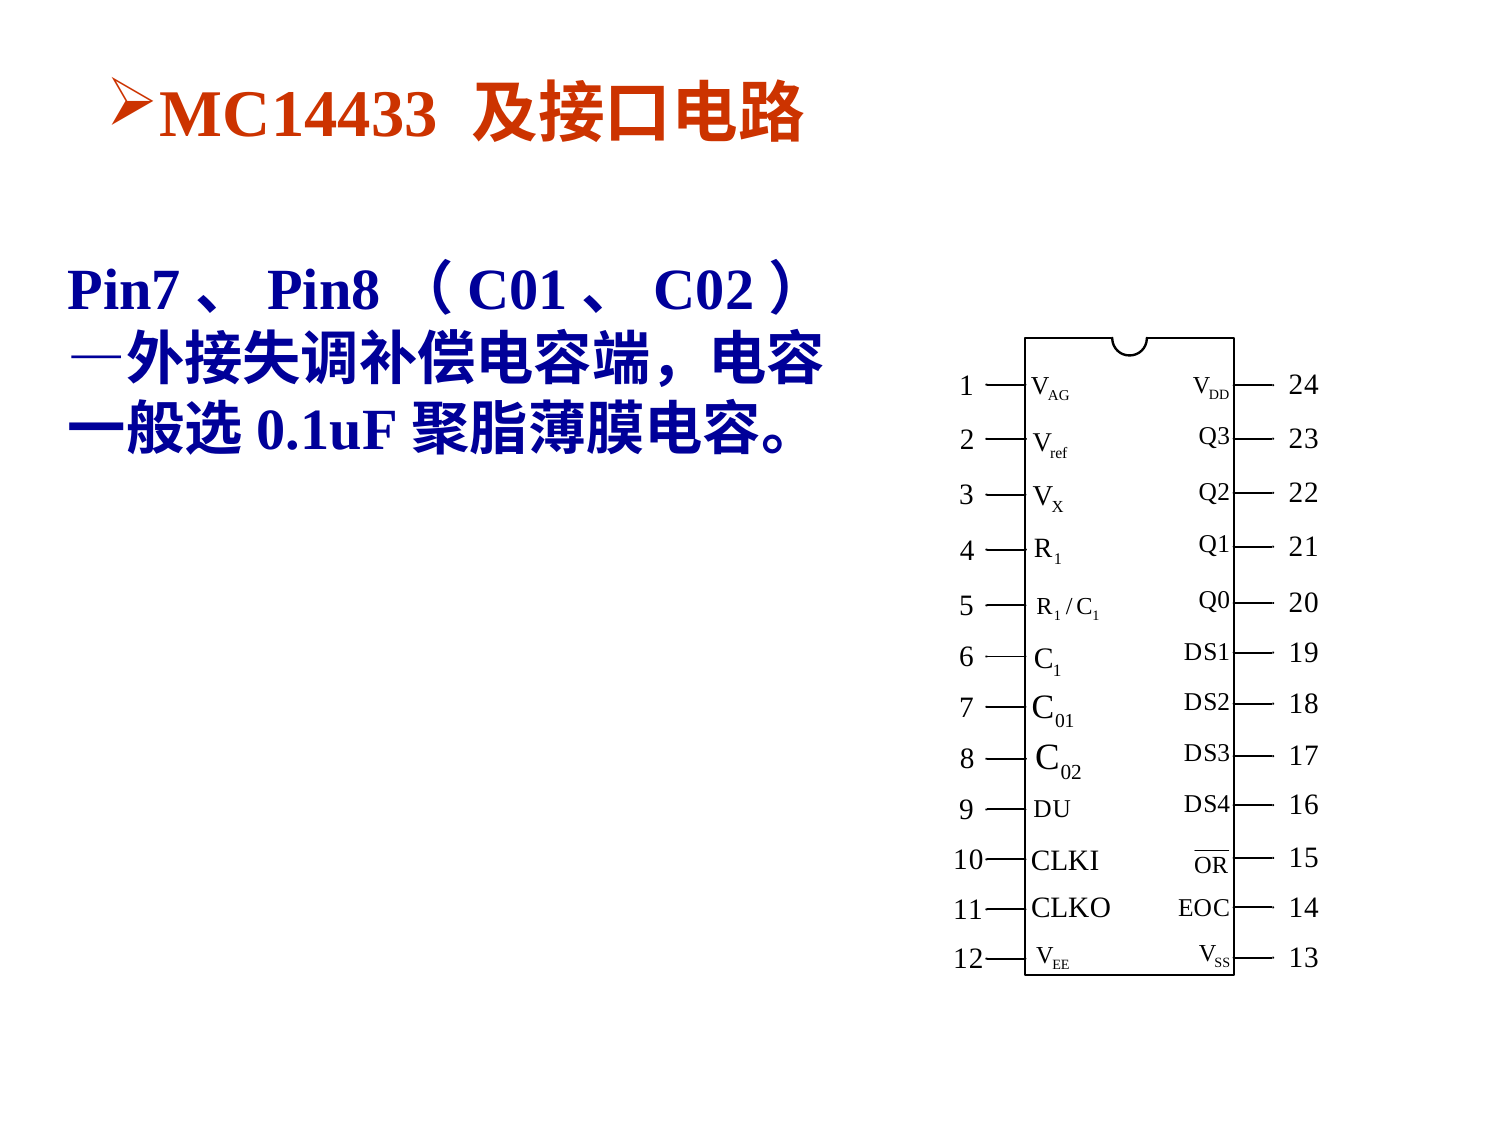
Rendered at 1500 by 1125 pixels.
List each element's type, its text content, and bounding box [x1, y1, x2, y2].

text_box MC14433 及接口电路 [92, 62, 821, 158]
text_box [927, 324, 1329, 984]
text_box Pin7、Pin8（C01、C02）—外接失调补偿电容端，电容一般选0.1uF聚脂薄膜电容。 [53, 243, 857, 469]
